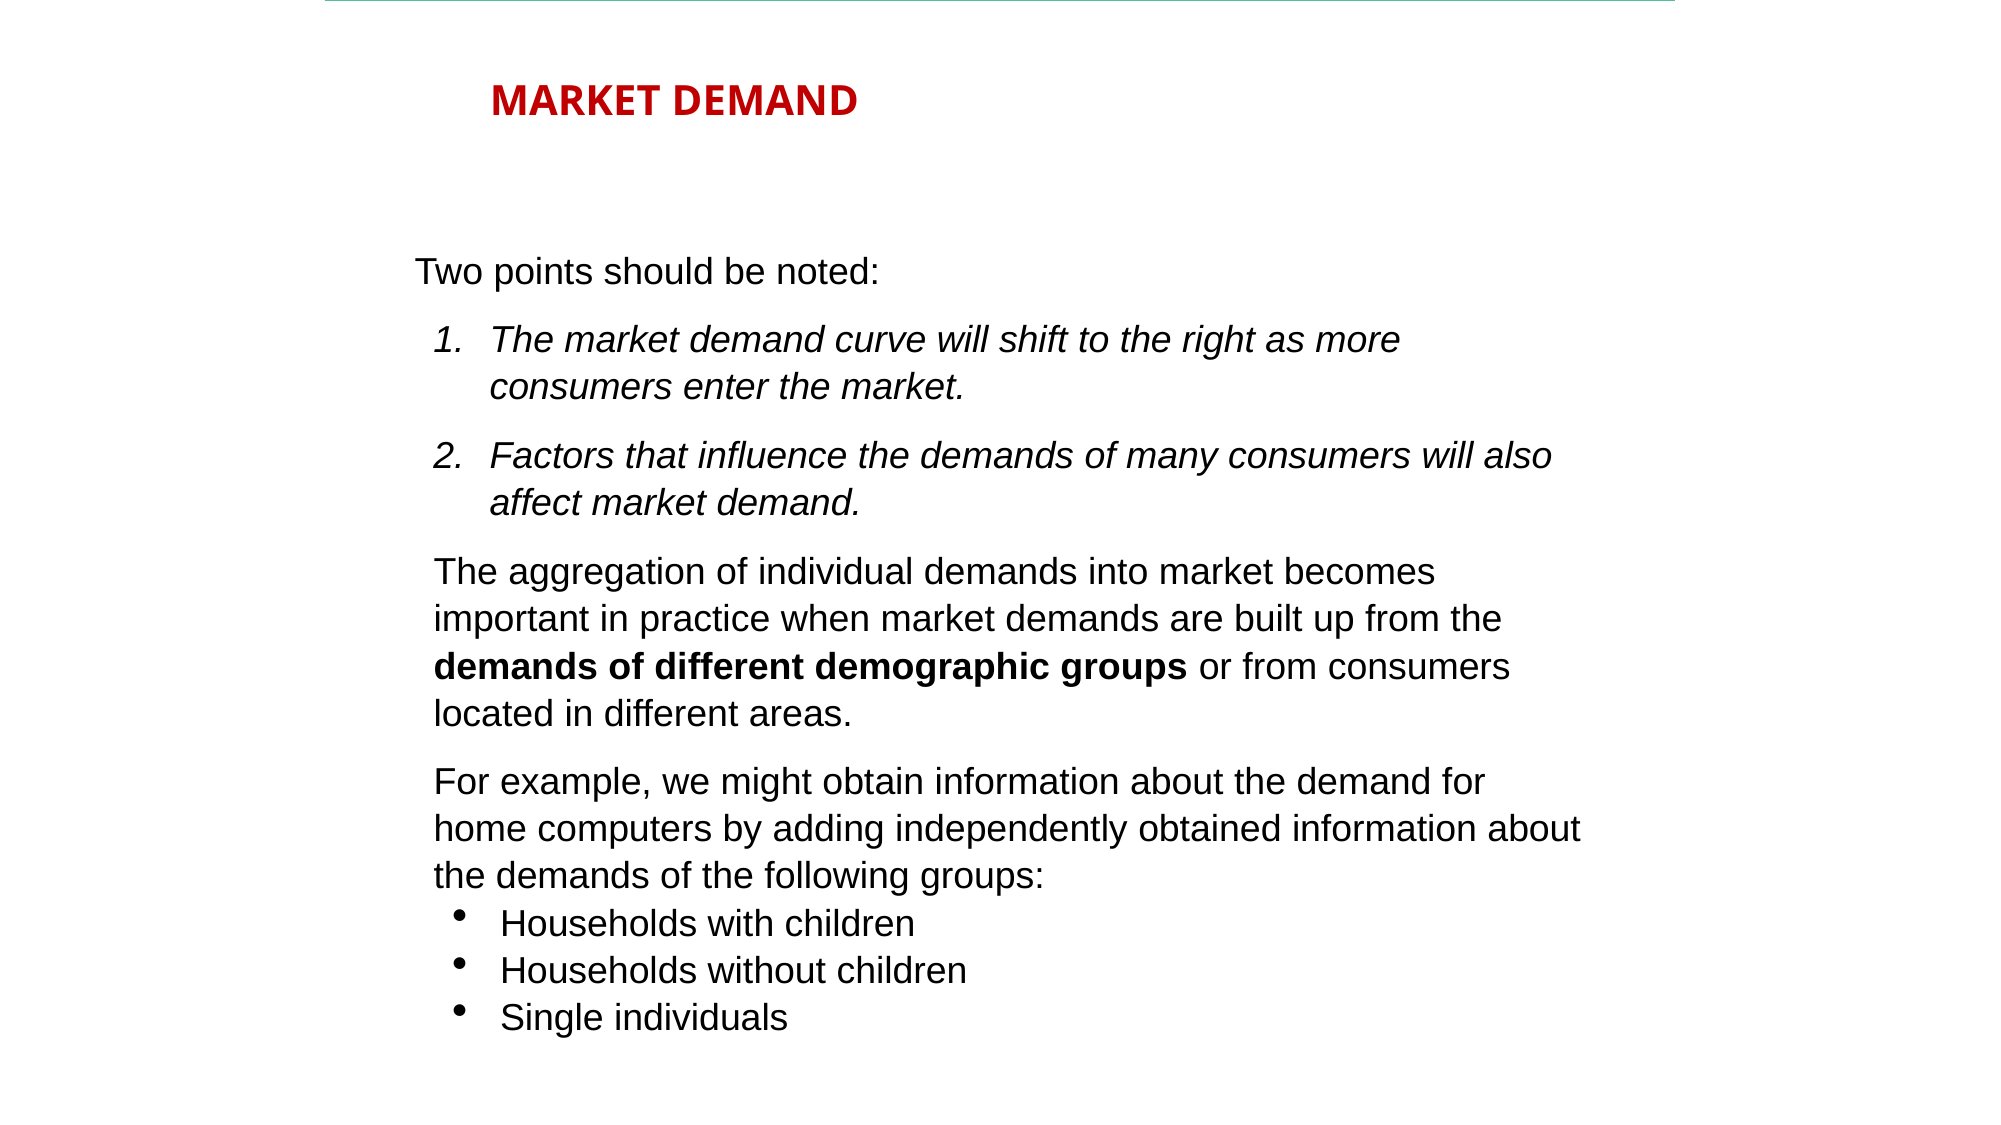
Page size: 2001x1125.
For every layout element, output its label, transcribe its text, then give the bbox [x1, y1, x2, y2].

title MARKET DEMAND [474, 62, 1425, 143]
text_box Two points should be noted: The market demand curve will shift to the right as more consumers enter the market. Factors that influence the demands of many consumers will also affect market demand. [399, 237, 1600, 531]
text_box The aggregation of individual demands into market becomes important in practice when market demands are built up from the demands of different demographic groups or from consumers located in different areas. For example, we might obtain information about the demand for home computers by adding independently obtained information about the demands of the following groups: Households with children Households without children Single individuals [399, 537, 1600, 1046]
